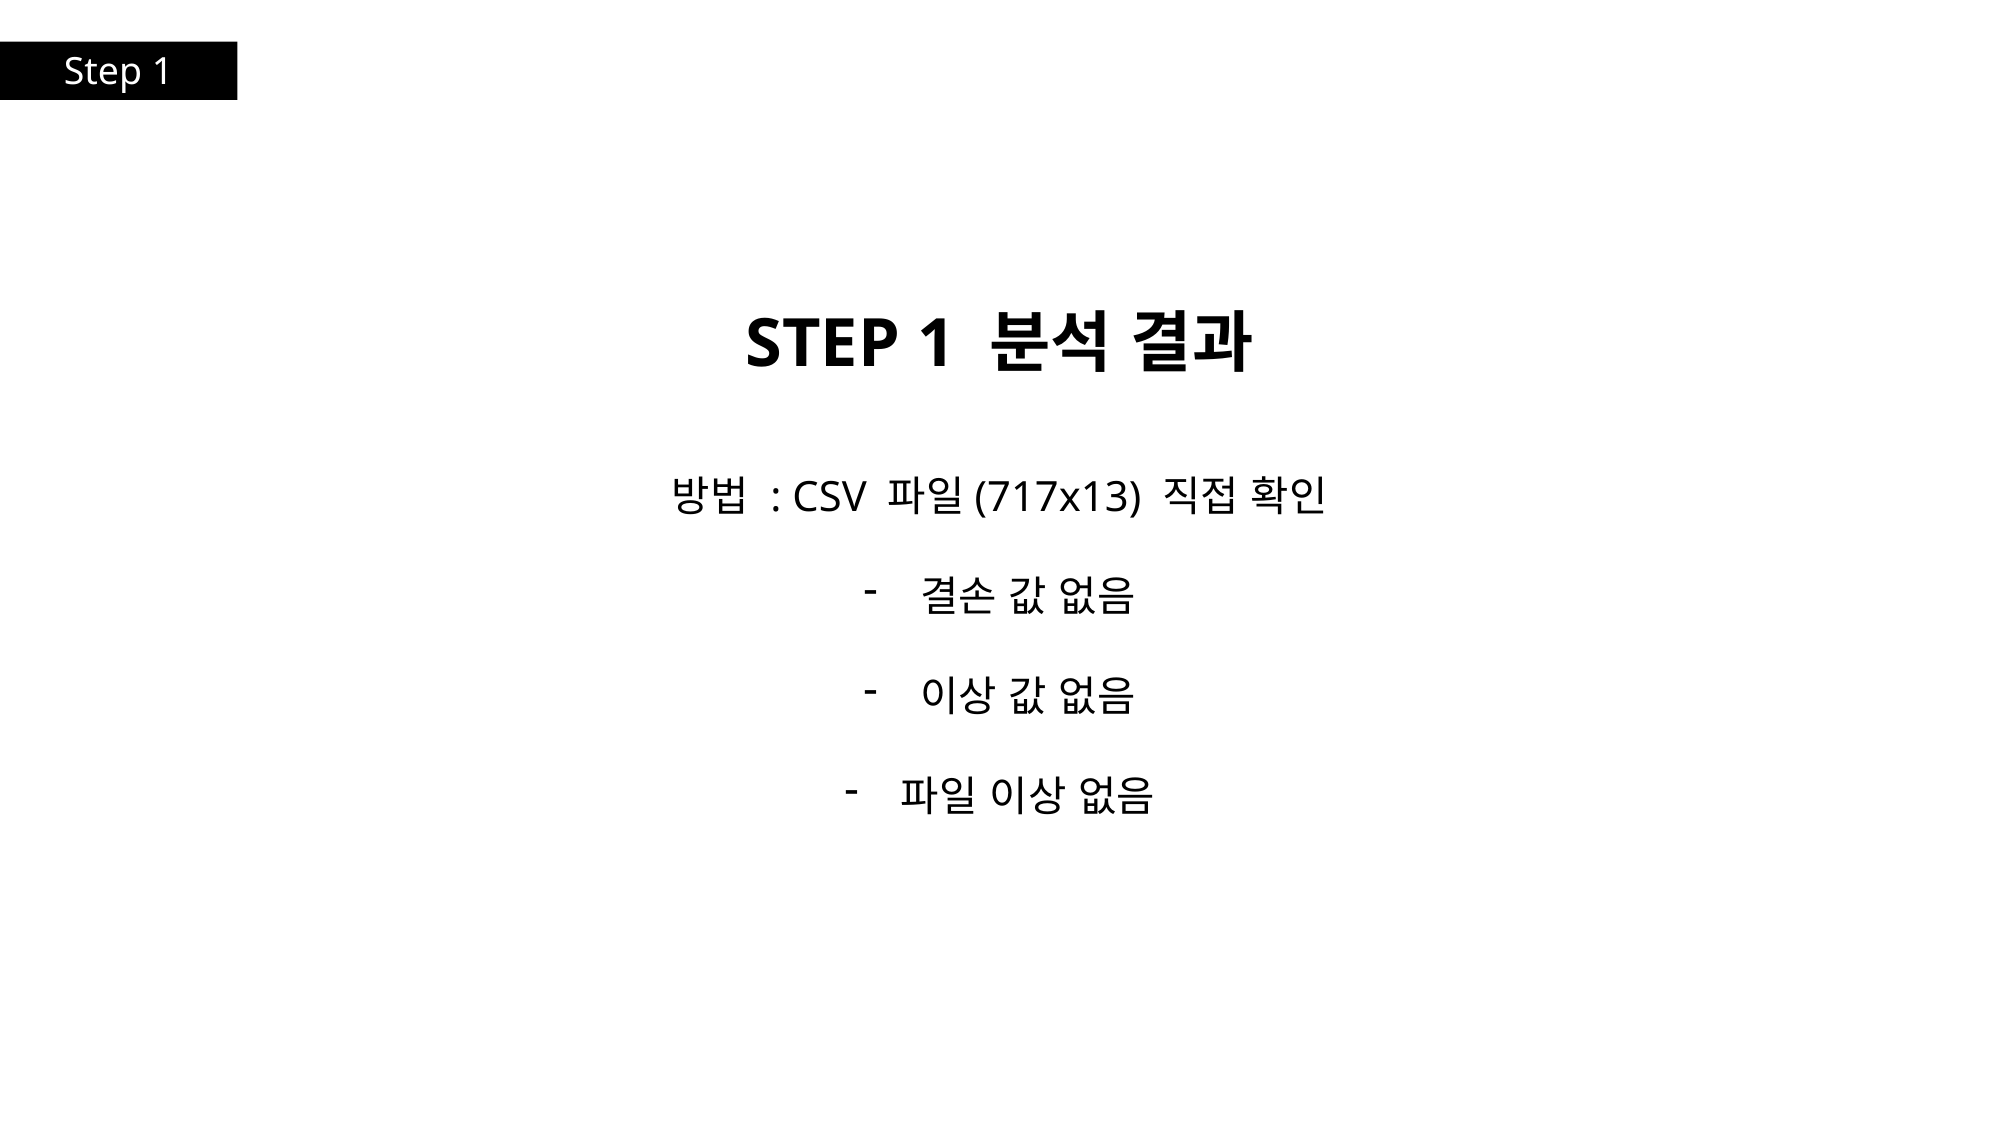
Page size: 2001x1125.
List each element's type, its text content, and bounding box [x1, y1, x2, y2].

text_box STEP 1 분석 결과 방법 : CSV 파일(717x13) 직접 확인 결손 값 없음 이상 값 없음 파일 이상 없음 [590, 292, 1409, 828]
text_box Step 1 [0, 40, 238, 100]
